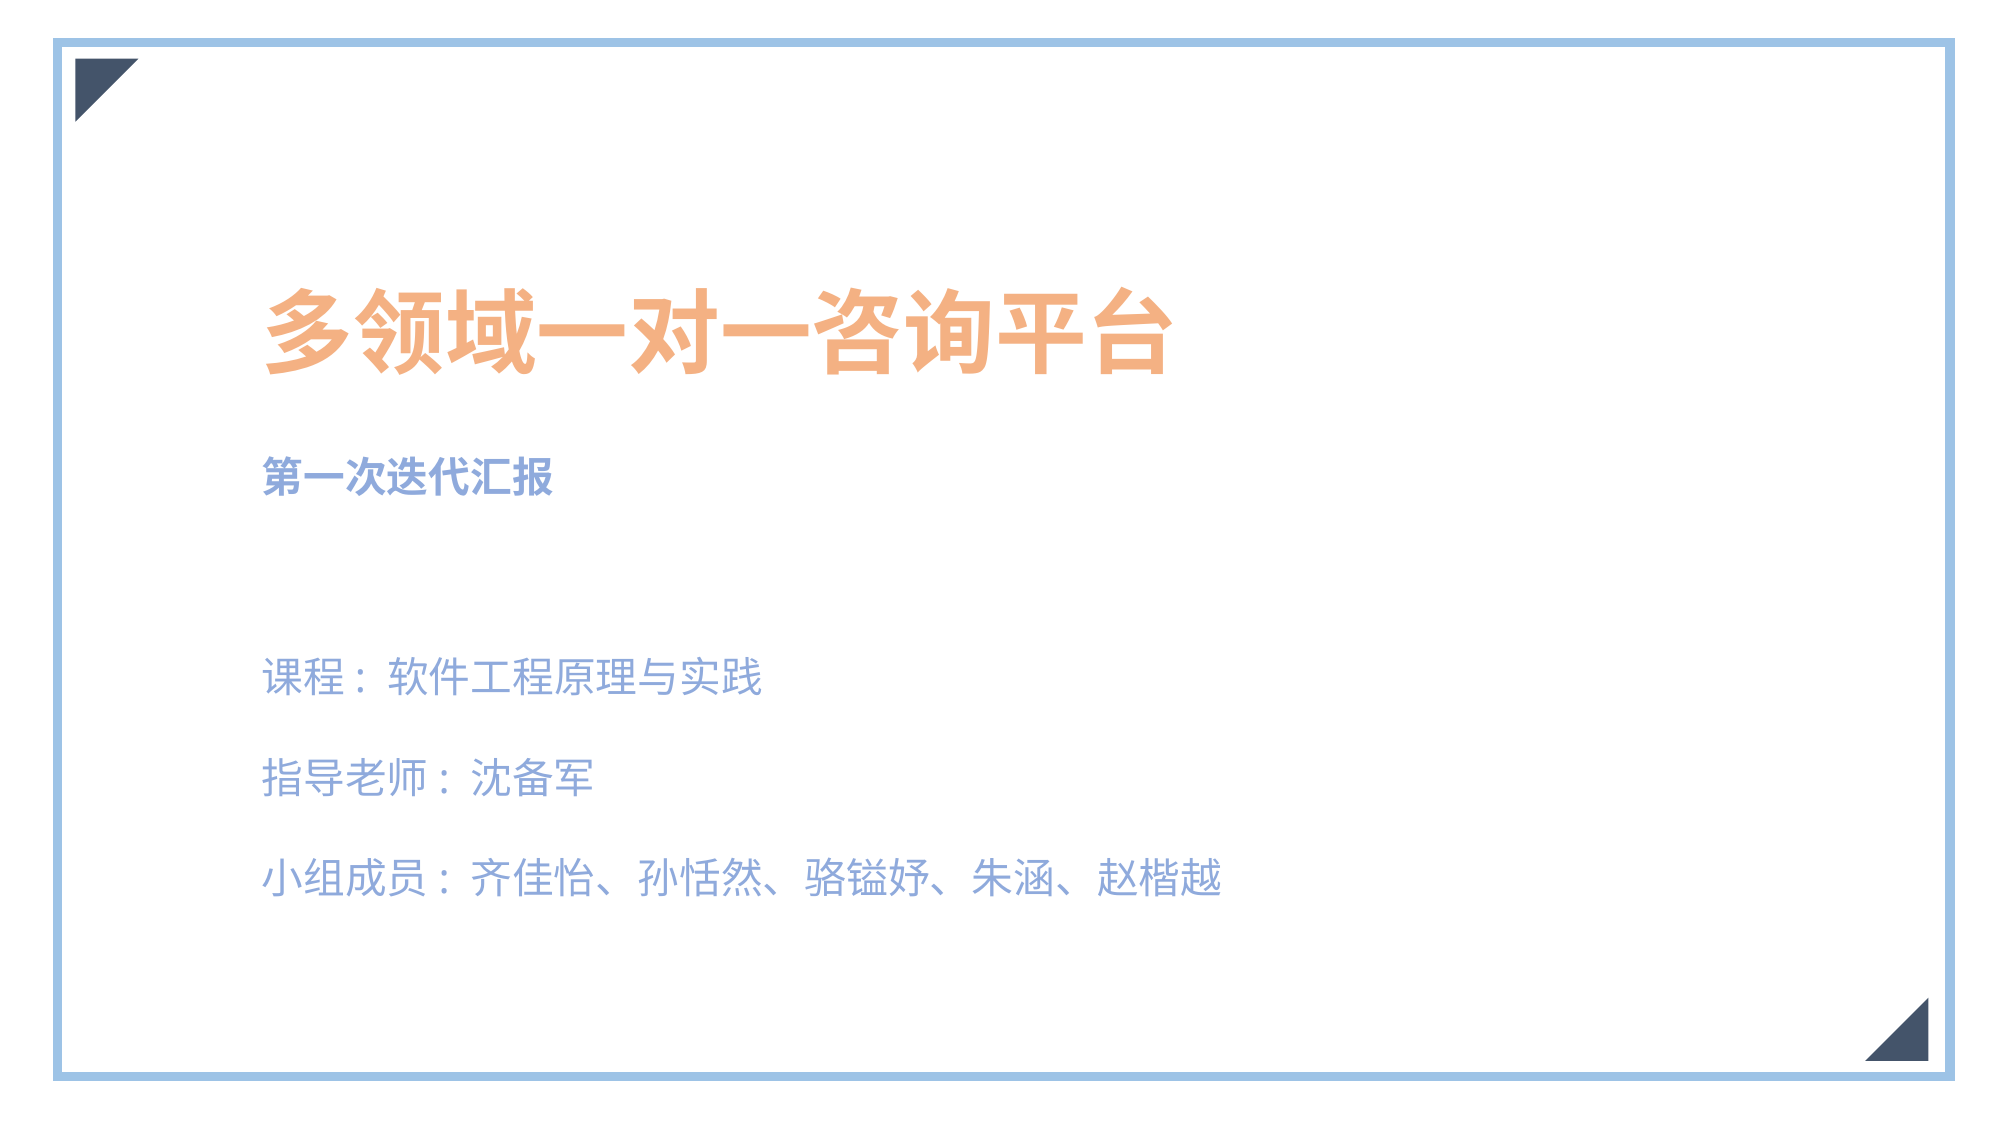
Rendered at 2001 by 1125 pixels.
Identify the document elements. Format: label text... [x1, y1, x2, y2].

text_box 第一次迭代汇报​ 课程: 软件工程原理与实践​ 指导老师: 沈备军​ 小组成员: 齐佳怡、孙恬然、骆镒妤、朱涵、赵楷越​ [246, 393, 1594, 909]
text_box [1862, 995, 1930, 1062]
text_box [74, 57, 141, 125]
text_box [56, 41, 1951, 1078]
text_box 多领域一对一咨询平台 [246, 267, 1247, 393]
